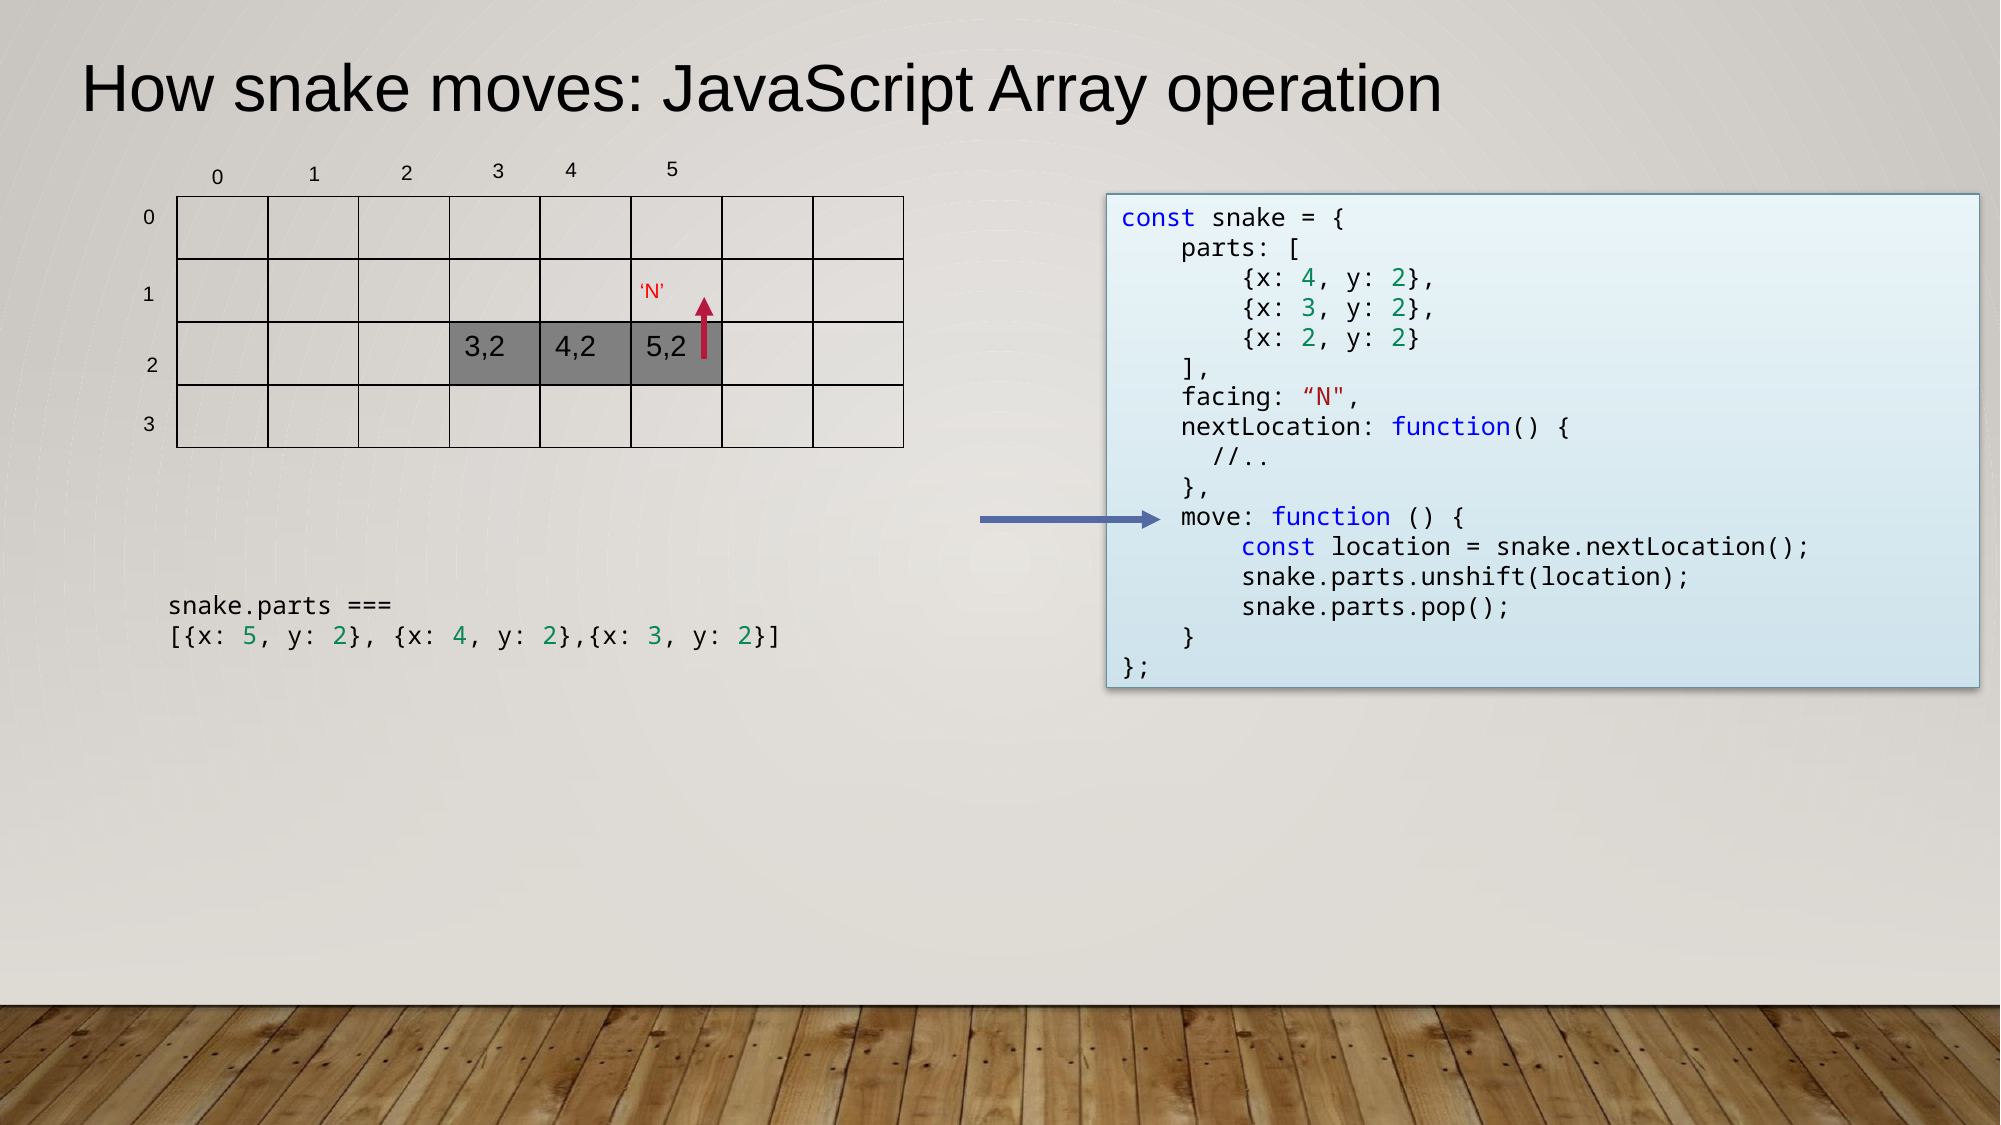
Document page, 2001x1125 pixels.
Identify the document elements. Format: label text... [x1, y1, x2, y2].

picture [0, 1005, 2000, 1125]
table_cell [450, 260, 539, 321]
table_cell [632, 260, 721, 321]
table_cell [541, 386, 630, 447]
text_box 0 [197, 156, 239, 196]
text_box const snake = { parts: [ {x: 4, y: 2}, {x: 3, y: 2}, {x: 2, y: 2} ], facing: “N", nextLocation: function() { //.. }, move: function () { const location = snake.nextLocation(); snake.parts.unshift(location); snake.parts.pop(); } }; [1106, 193, 1980, 688]
table_cell 5,2 [632, 323, 721, 384]
text_box 5 [651, 148, 694, 188]
table_header [359, 197, 449, 258]
table_cell [269, 323, 358, 384]
table_cell [359, 386, 449, 447]
table_cell [814, 386, 903, 447]
table_cell [723, 323, 812, 384]
text_box 3 [128, 403, 170, 444]
table_cell [359, 260, 449, 321]
table_cell [178, 260, 267, 321]
table_cell [814, 260, 903, 321]
table_cell [723, 386, 812, 447]
table_cell 3,2 [450, 323, 539, 384]
table_cell [269, 386, 358, 447]
table_cell [541, 260, 630, 321]
table_header [269, 197, 358, 258]
text_box How snake moves: JavaScript Array operation [66, 37, 1667, 133]
text_box 2 [386, 152, 428, 192]
table_cell [723, 260, 812, 321]
text_box 3 [477, 150, 519, 191]
text_box 2 [131, 343, 174, 384]
table_header [723, 197, 812, 258]
table_cell [269, 260, 358, 321]
text_box ‘N’ [625, 270, 680, 311]
table_cell [814, 323, 903, 384]
table_cell [178, 386, 267, 447]
text_box snake.parts === [{x: 5, y: 2}, {x: 4, y: 2},{x: 3, y: 2}] [152, 581, 853, 657]
table_header [450, 197, 539, 258]
table_cell [178, 323, 267, 384]
table_cell [632, 386, 721, 447]
text_box 1 [293, 152, 336, 193]
table_cell [359, 323, 449, 384]
text_box 1 [128, 272, 171, 313]
table_cell 4,2 [541, 323, 630, 384]
table_header [814, 197, 903, 258]
table_header [632, 197, 721, 258]
text_box 0 [128, 196, 170, 237]
table_header [541, 197, 630, 258]
text_box 4 [550, 149, 592, 189]
table_header [178, 197, 267, 258]
table_cell [450, 386, 539, 447]
